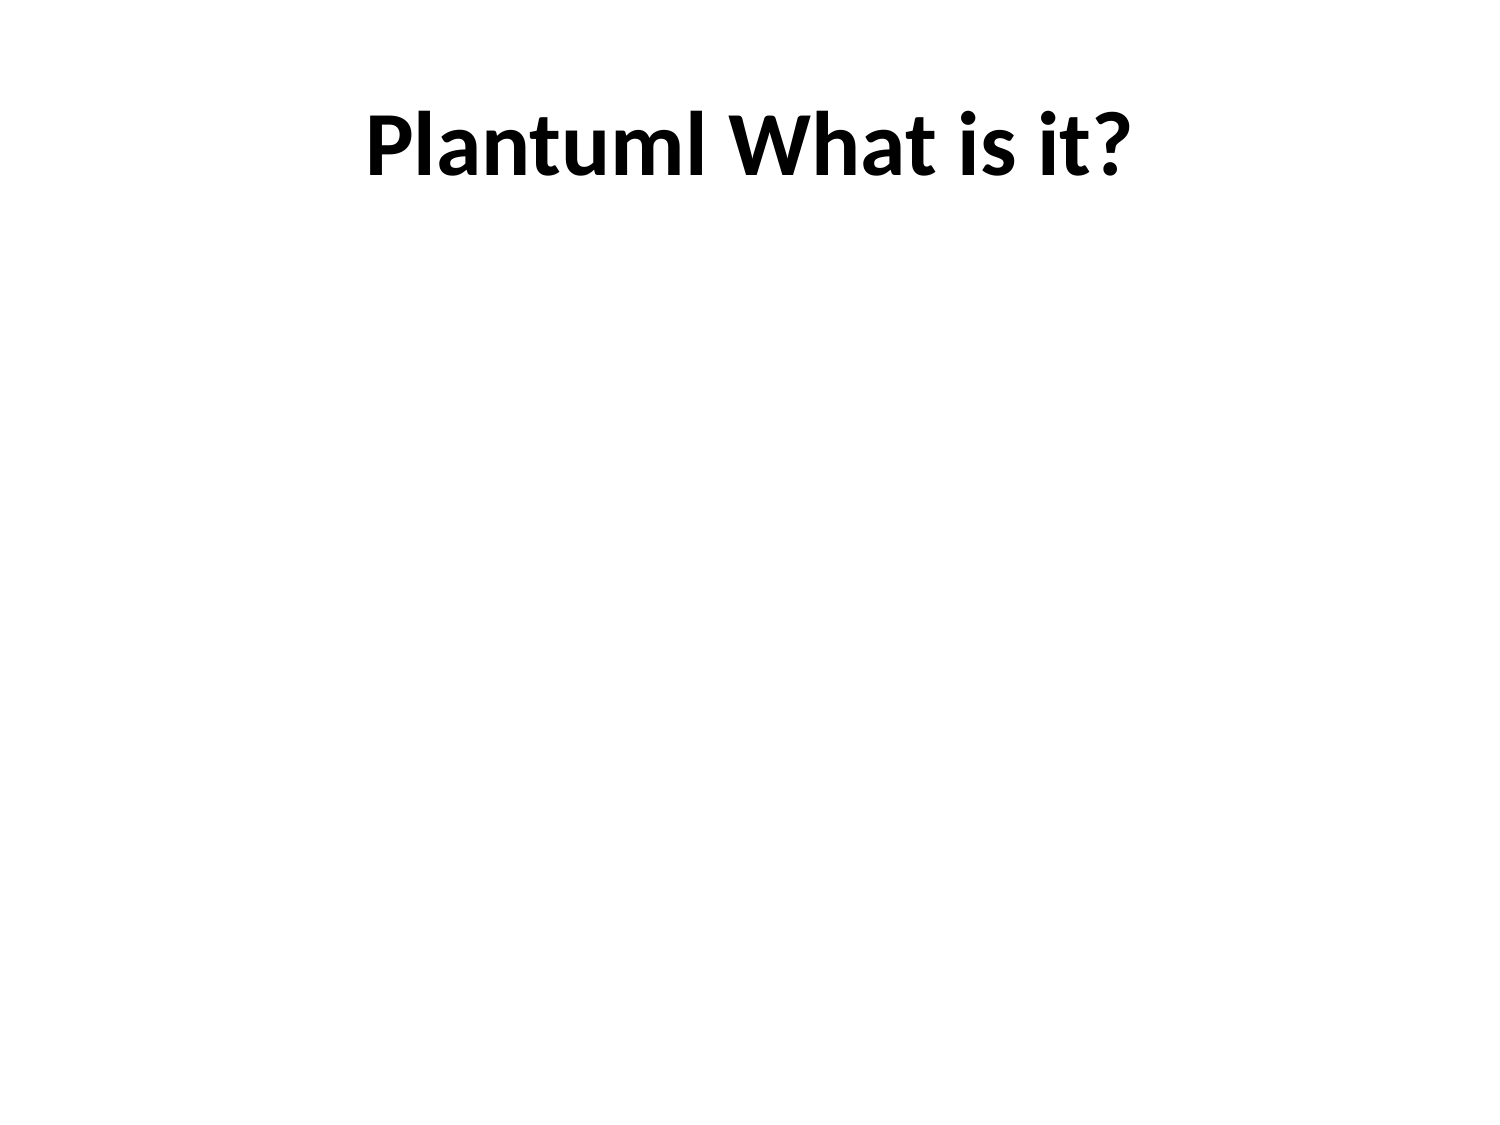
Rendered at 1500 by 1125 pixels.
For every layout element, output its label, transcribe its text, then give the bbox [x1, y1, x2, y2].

title Plantuml What is it? [75, 45, 1425, 233]
